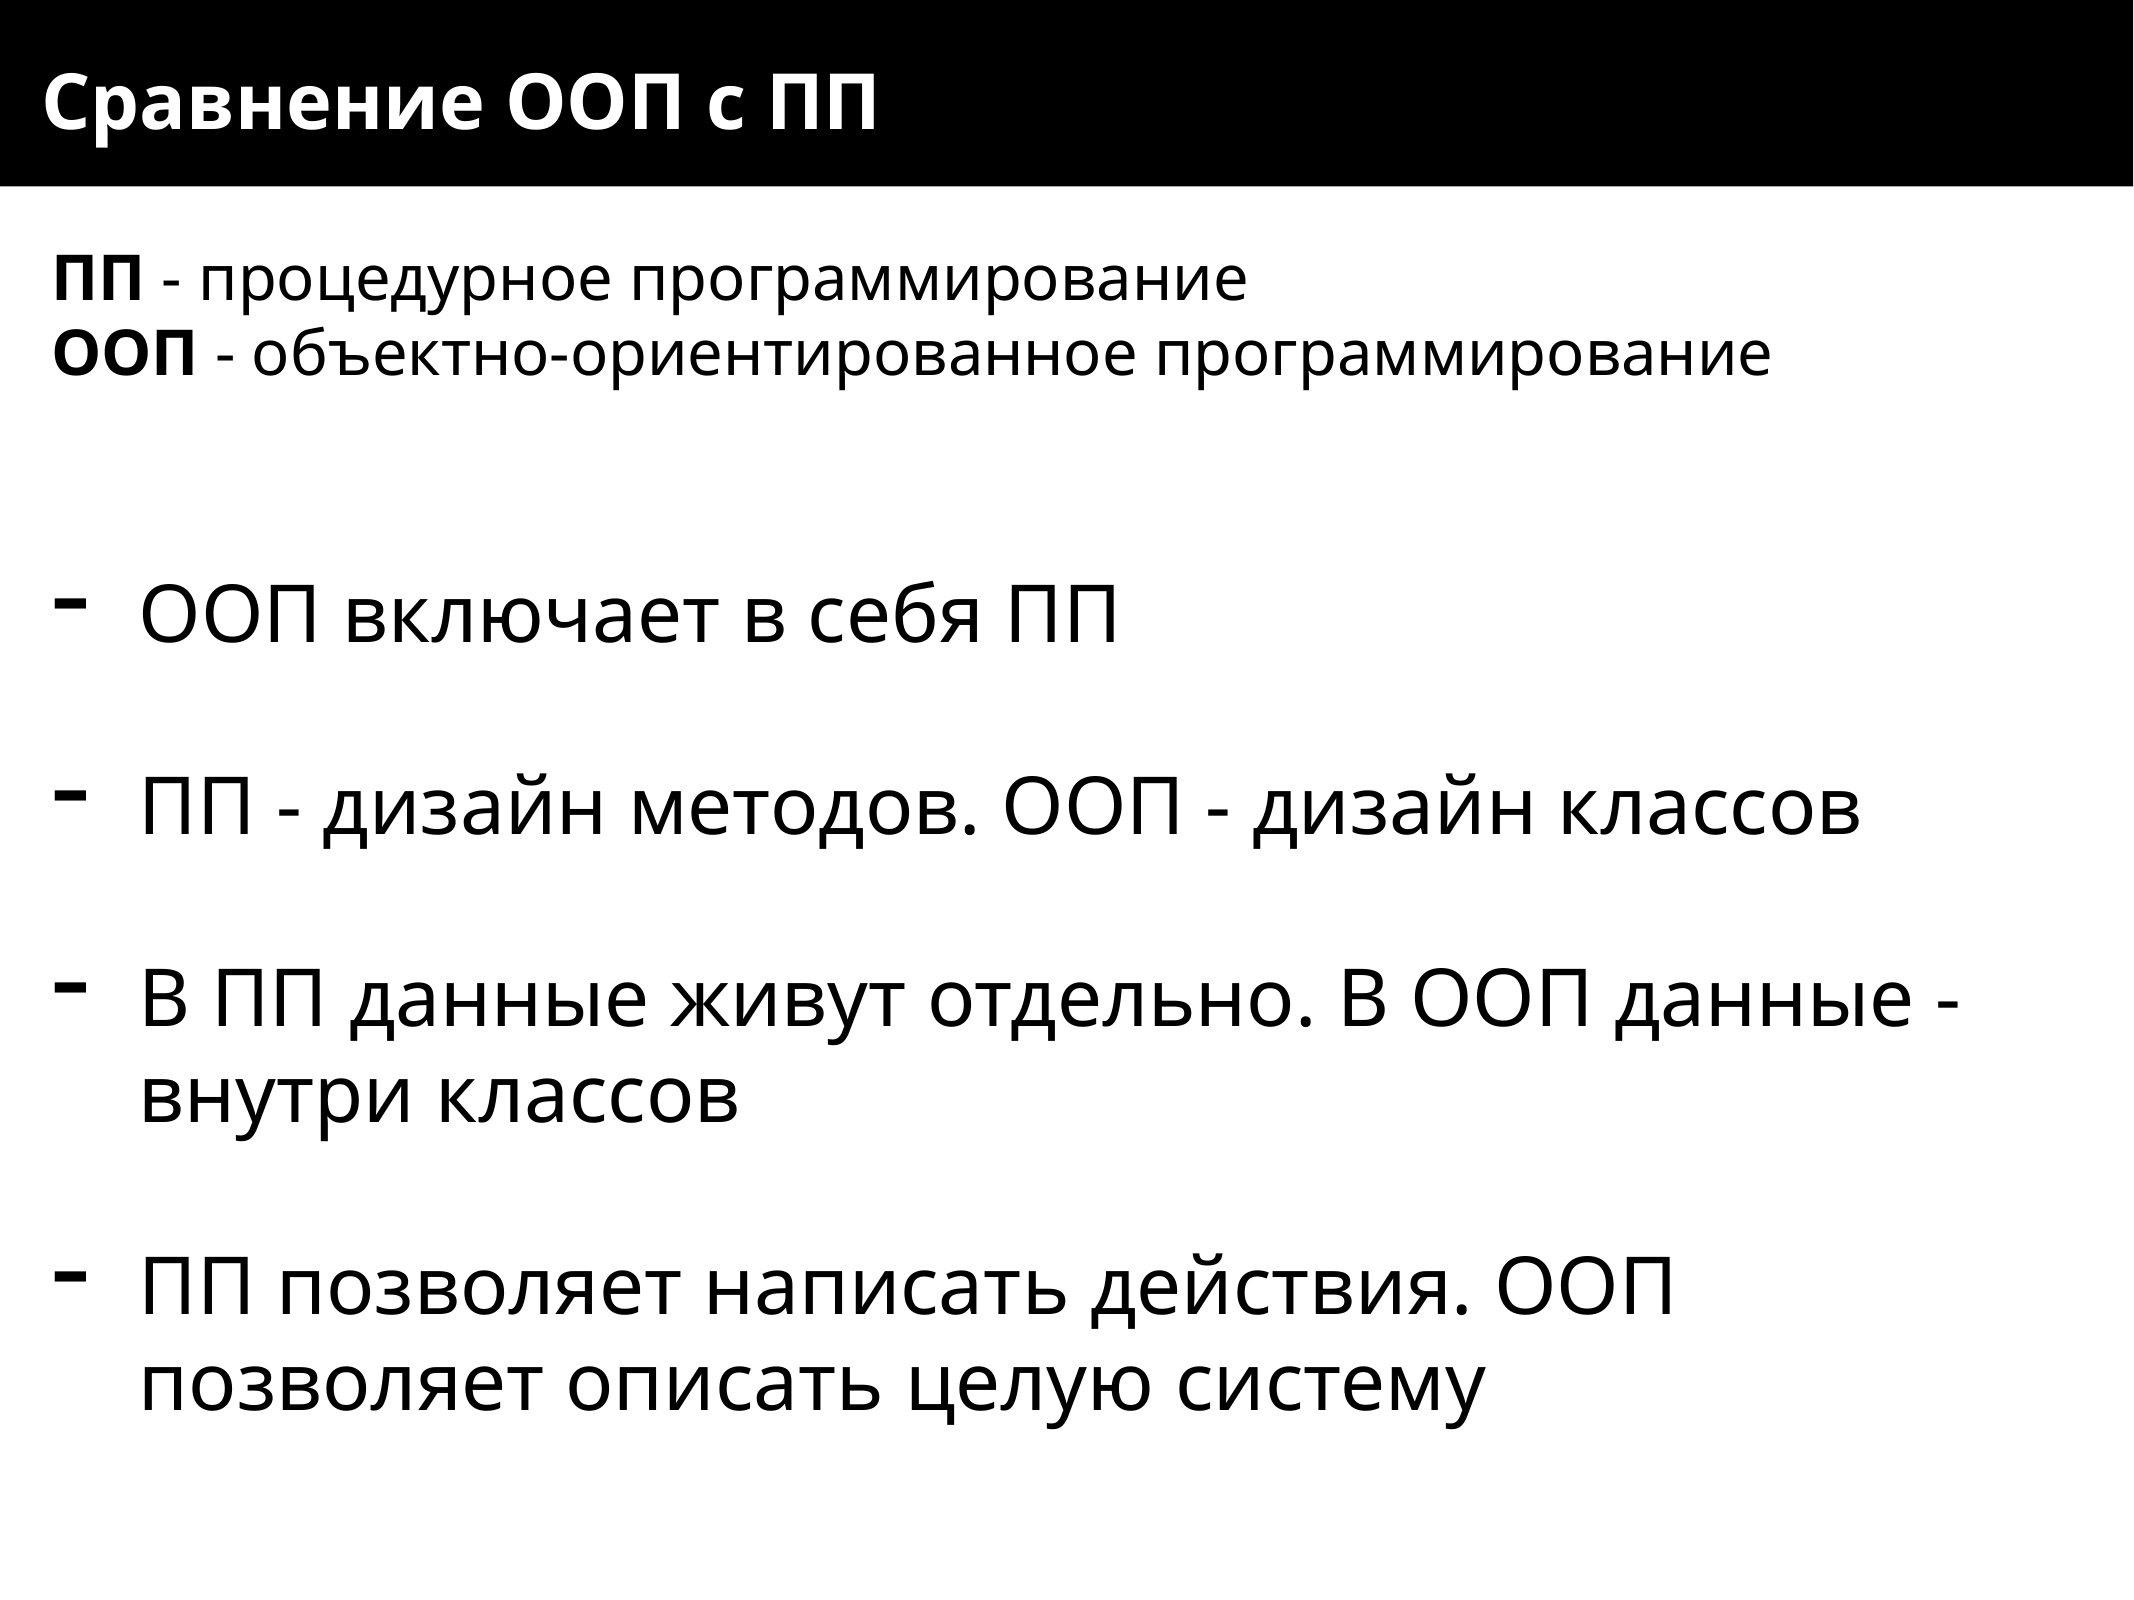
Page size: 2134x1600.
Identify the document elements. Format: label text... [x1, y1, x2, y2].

text_box [0, 0, 2134, 187]
title Сравнение ООП с ПП [32, 30, 2101, 154]
text_box ПП - процедурное программирование ООП - объектно-ориентированное программирование [42, 228, 2091, 418]
text_box ООП включает в себя ПП ПП - дизайн методов. ООП - дизайн классов В ПП данные живут отдельно. В ООП данные - внутри классов ПП позволяет написать действия. ООП позволяет описать целую систему [42, 553, 2091, 1548]
